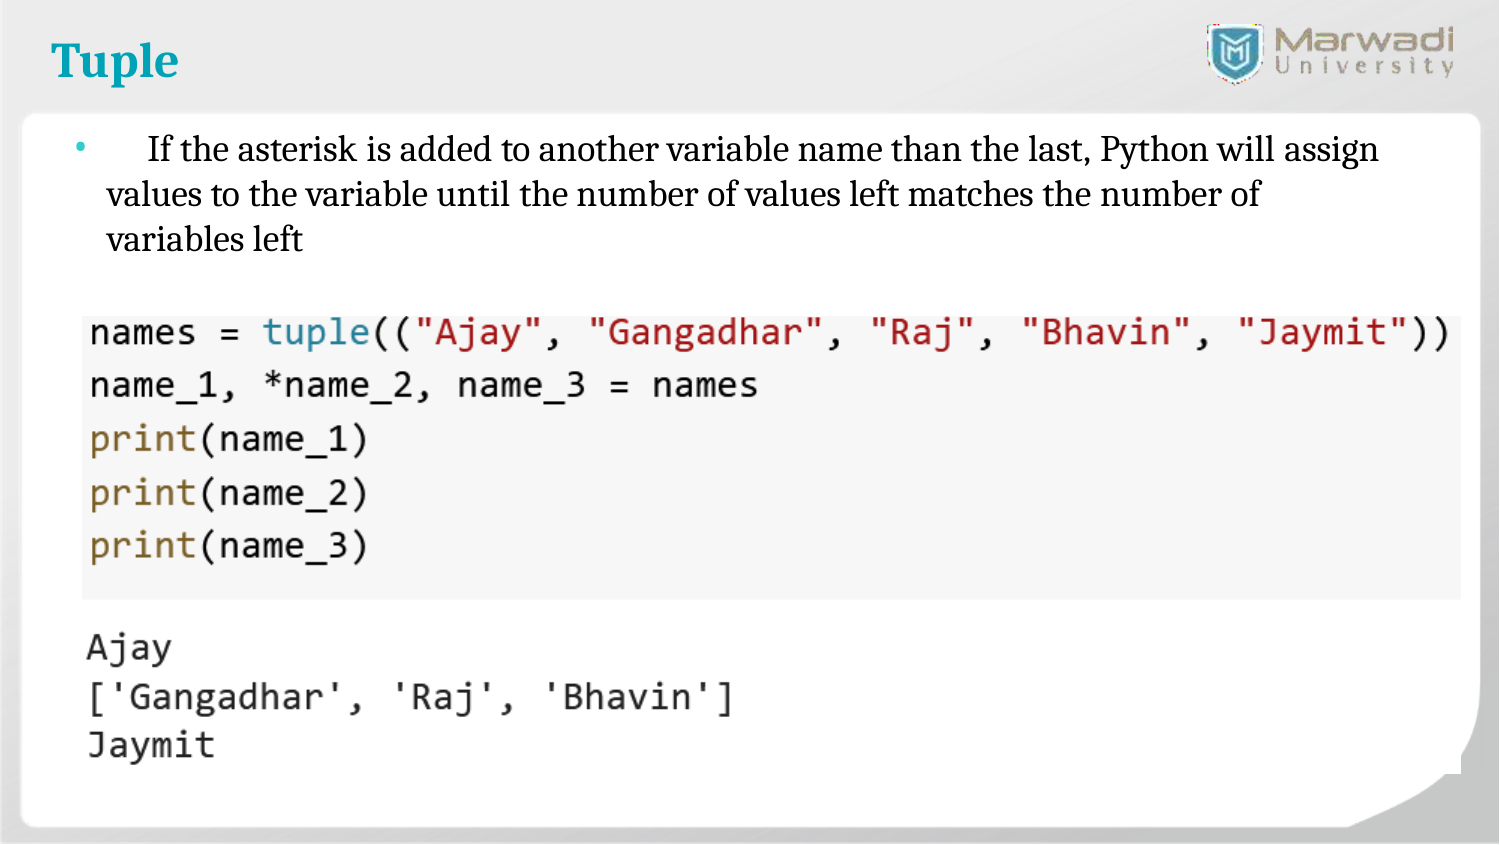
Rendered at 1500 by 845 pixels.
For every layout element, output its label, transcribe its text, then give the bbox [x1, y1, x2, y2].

picture [0, 0, 1499, 844]
title Tuple [49, 25, 188, 169]
text_box If the asterisk is added to another variable name than the last, Python will assign values to the variable until the number of values left matches the number of variables left [71, 121, 1399, 259]
